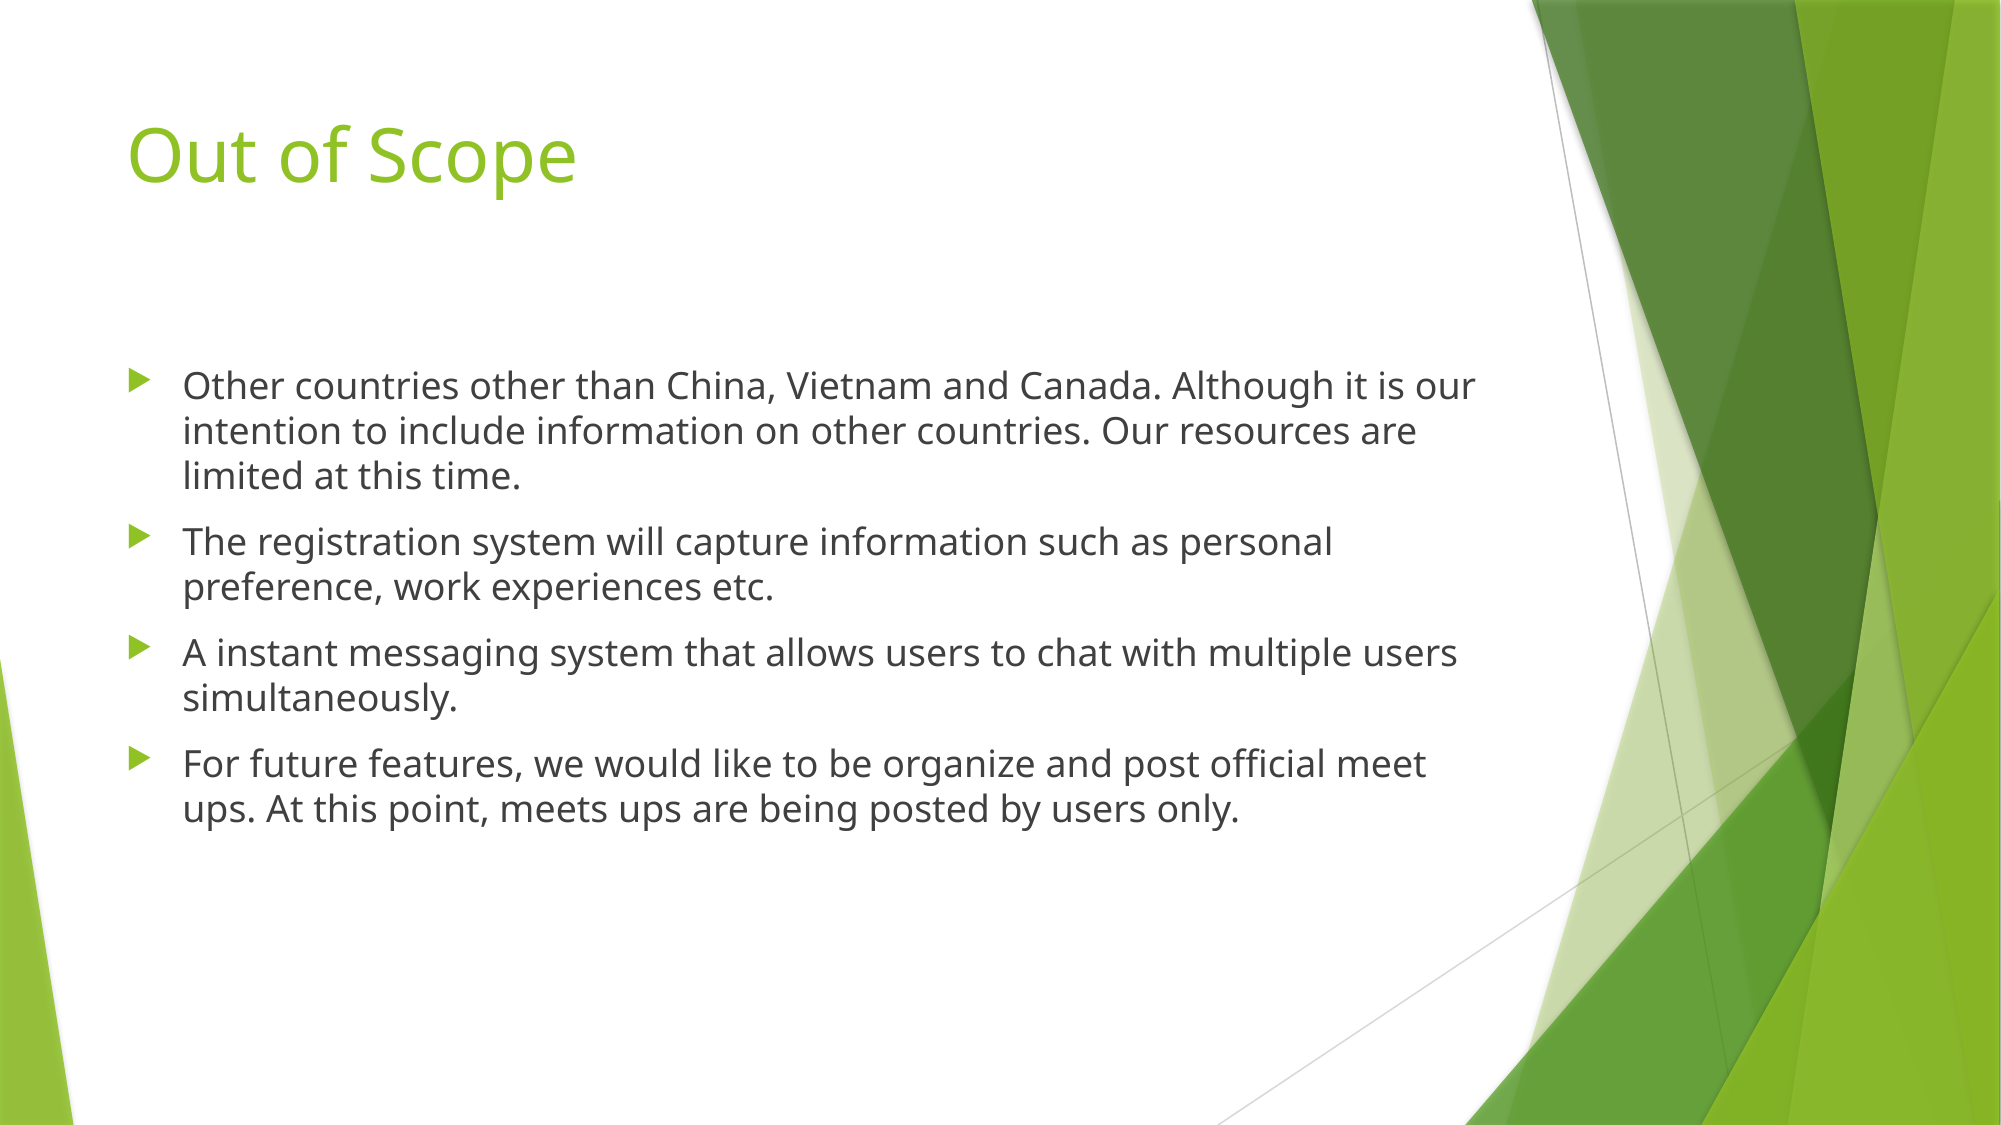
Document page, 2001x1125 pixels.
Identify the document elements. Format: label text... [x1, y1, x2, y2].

list Other countries other than China, Vietnam and Canada. Although it is our intention to include information on other countries. Our resources are limited at this time. The registration system will capture information such as personal preference, work experiences etc. A instant messaging system that allows users to chat with multiple users simultaneously. For future features, we would like to be organize and post official meet ups. At this point, meets ups are being posted by users only. [111, 354, 1522, 992]
title Out of Scope [111, 99, 1522, 317]
